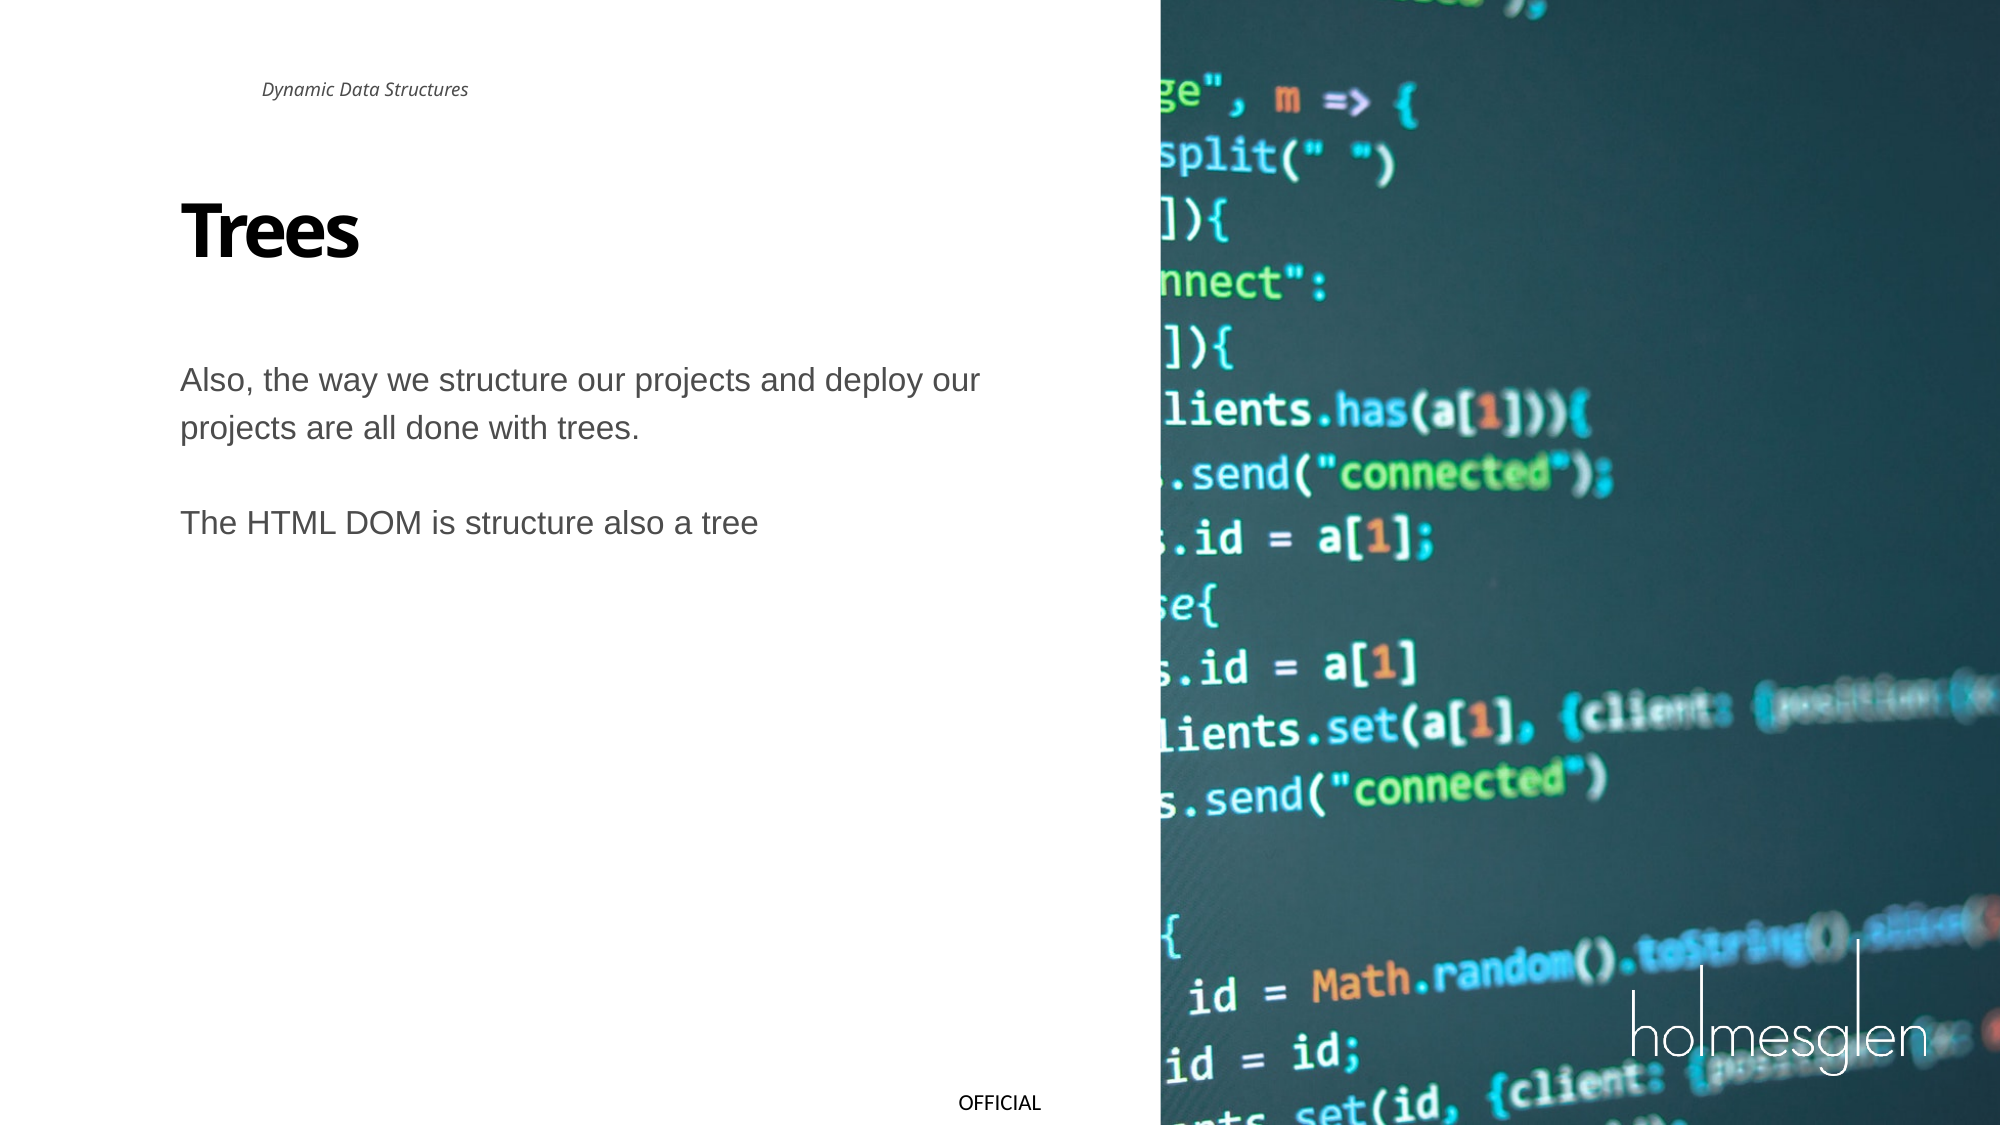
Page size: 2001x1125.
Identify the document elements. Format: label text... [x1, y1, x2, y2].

picture [1160, 0, 2000, 1125]
title Trees [179, 202, 1049, 373]
list Dynamic Data Structures [261, 76, 756, 228]
text_box Also, the way we structure our projects and deploy our projects are all done with trees. The HTML DOM is structure also a tree [180, 349, 1101, 542]
